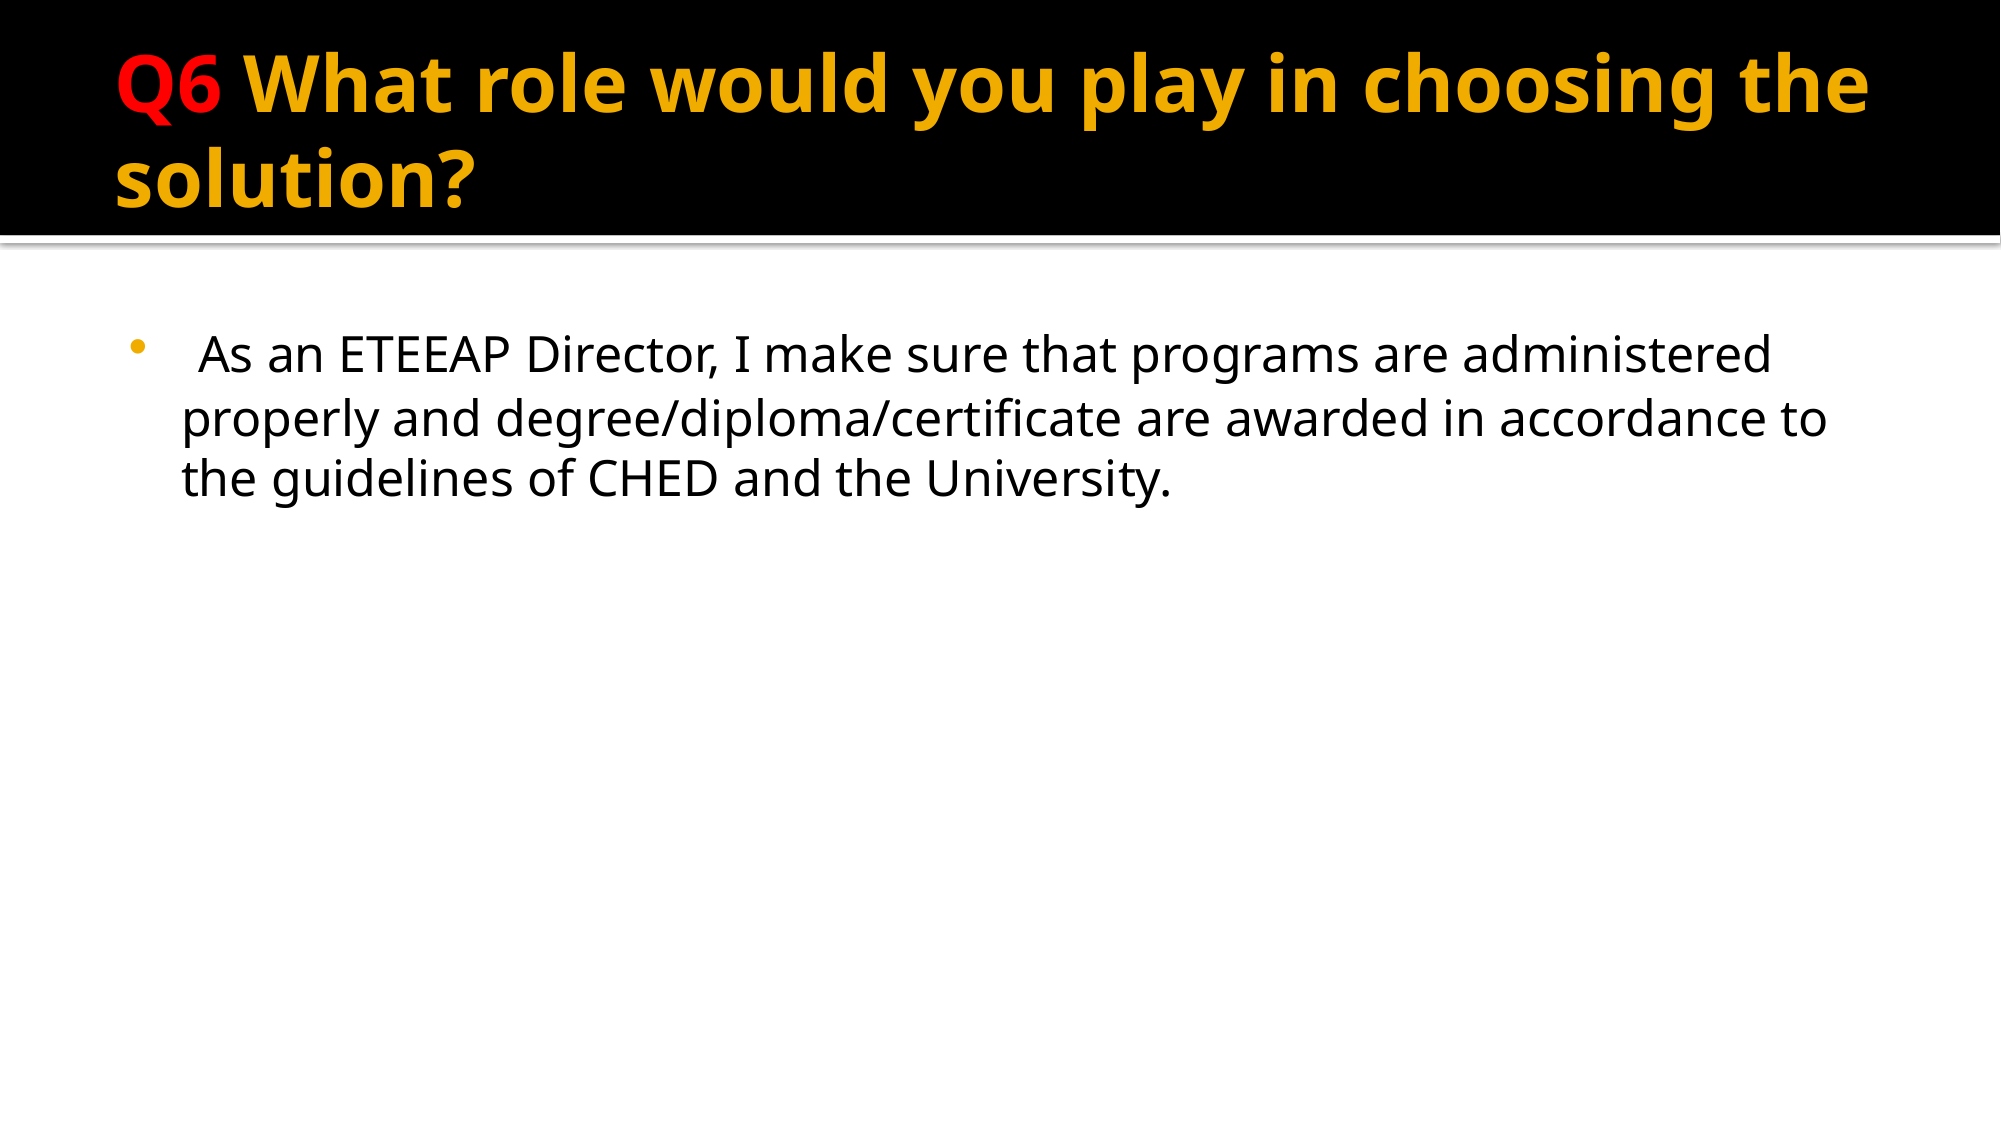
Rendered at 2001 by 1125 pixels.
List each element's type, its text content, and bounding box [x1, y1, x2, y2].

title Q6 What role would you play in choosing the solution? [99, 25, 1900, 231]
list As an ETEEAP Director, I make sure that programs are administered properly and degree/diploma/certificate are awarded in accordance to the guidelines of CHED and the University. [99, 291, 1900, 1050]
